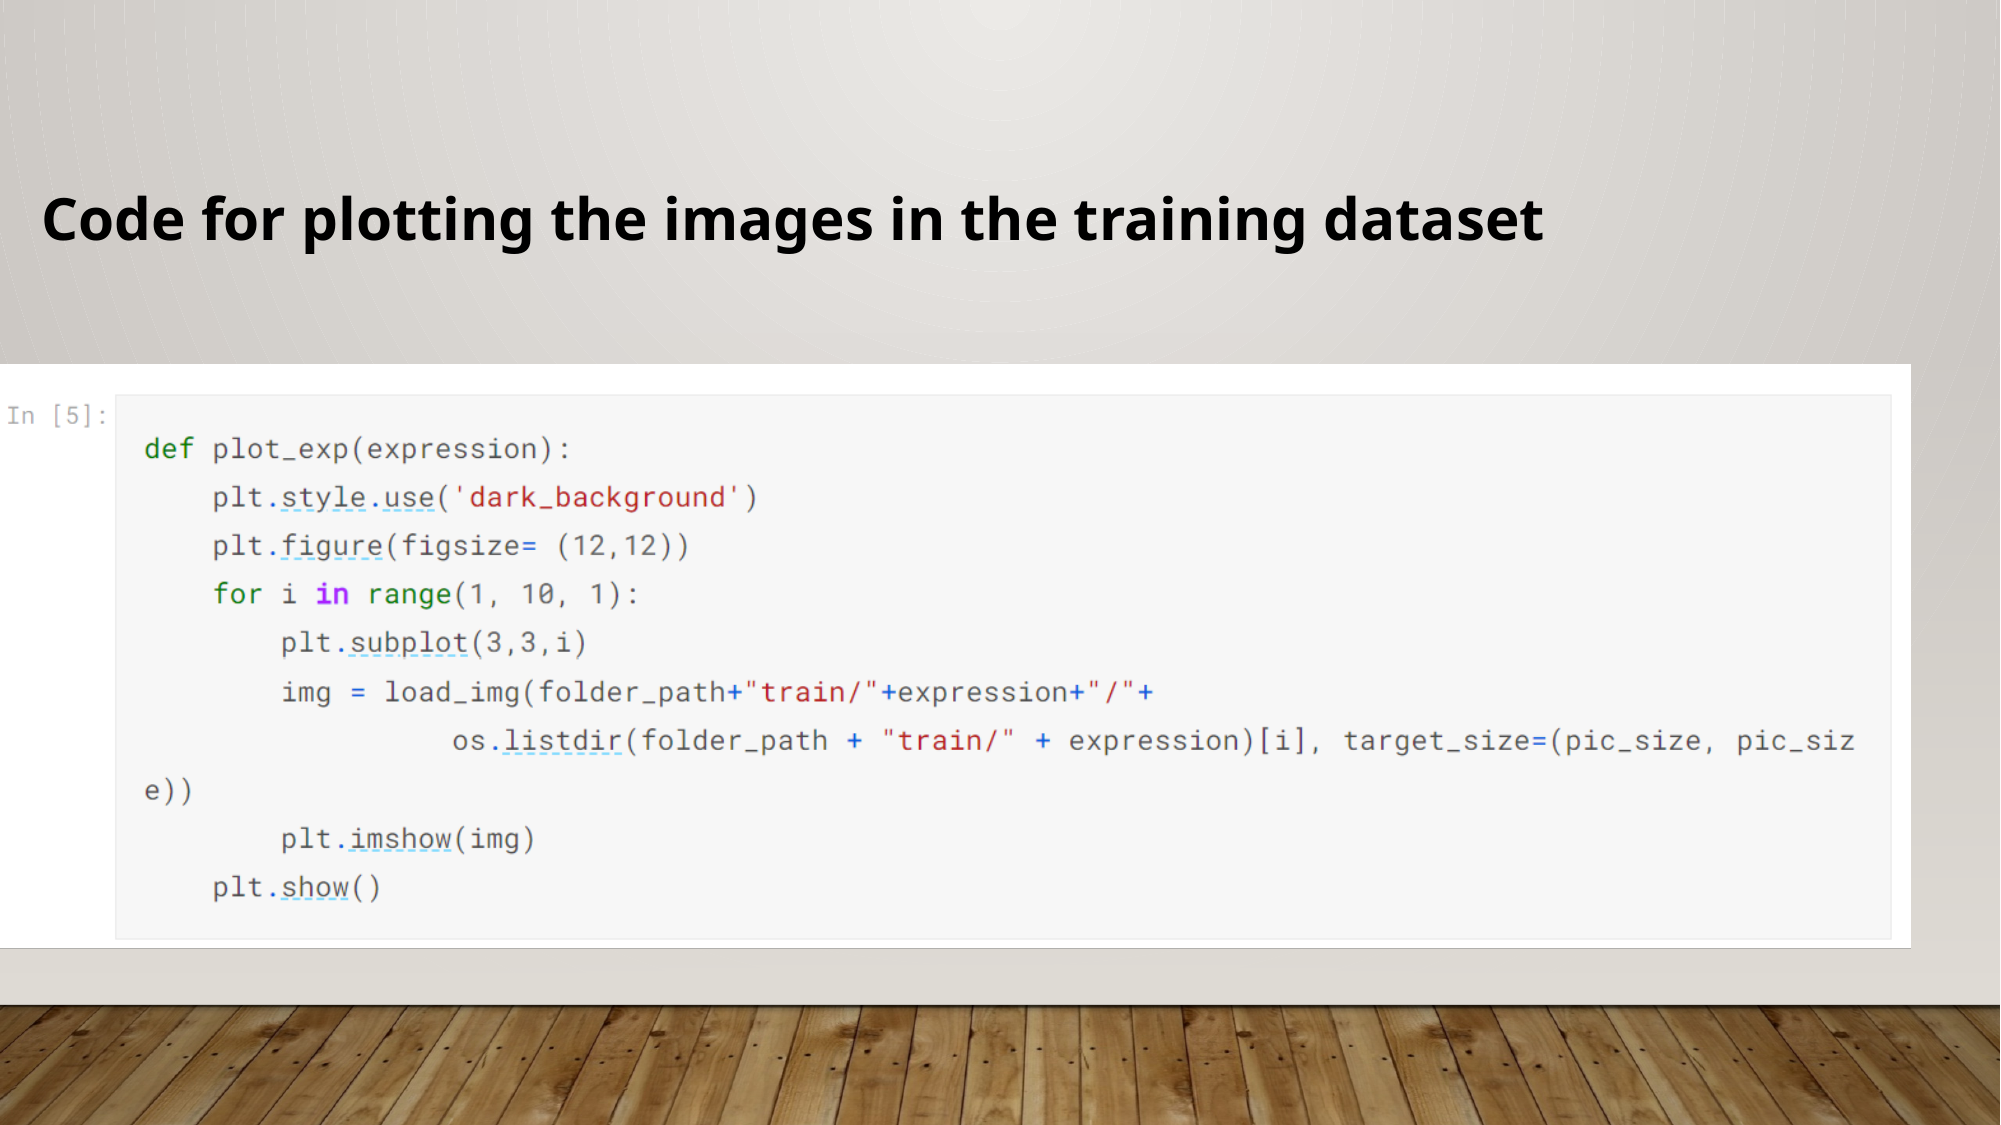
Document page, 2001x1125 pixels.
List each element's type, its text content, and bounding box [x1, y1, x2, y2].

text_box Code for plotting the images in the training dataset [27, 174, 1560, 260]
picture [0, 363, 1912, 951]
picture [0, 1005, 2000, 1125]
